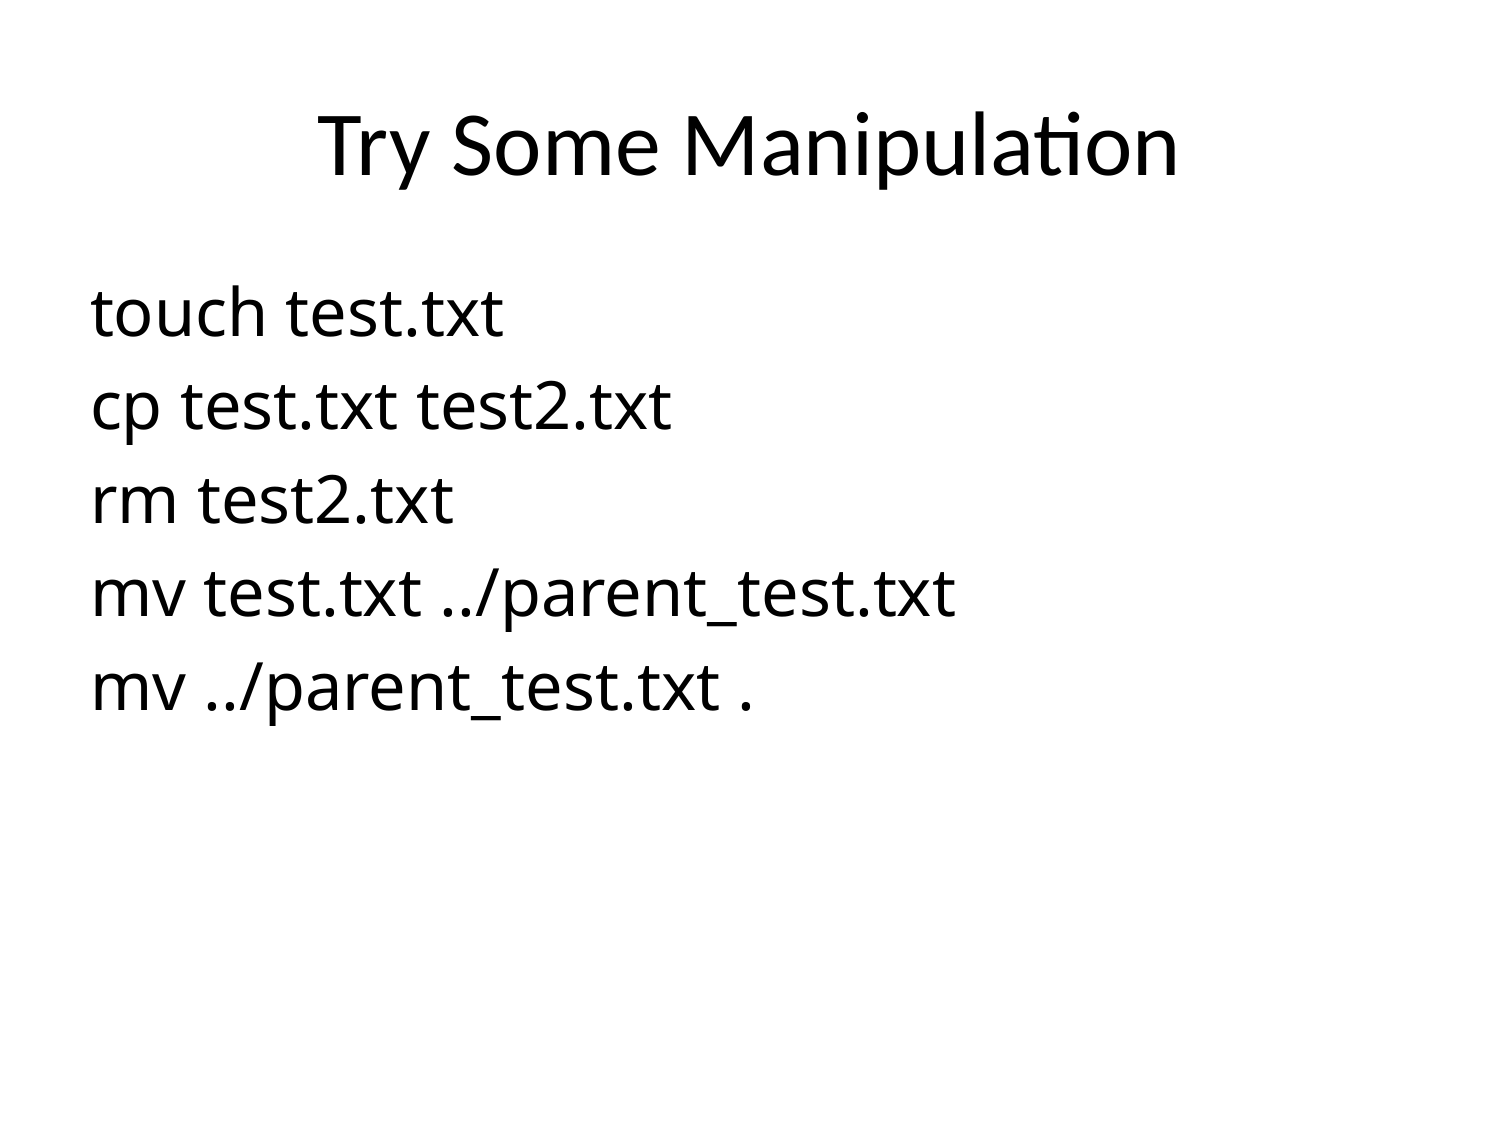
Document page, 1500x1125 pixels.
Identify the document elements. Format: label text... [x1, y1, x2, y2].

list touch test.txt cp test.txt test2.txt rm test2.txt mv test.txt ../parent_test.txt mv ../parent_test.txt . [75, 262, 1425, 1005]
title Try Some Manipulation [75, 45, 1425, 233]
